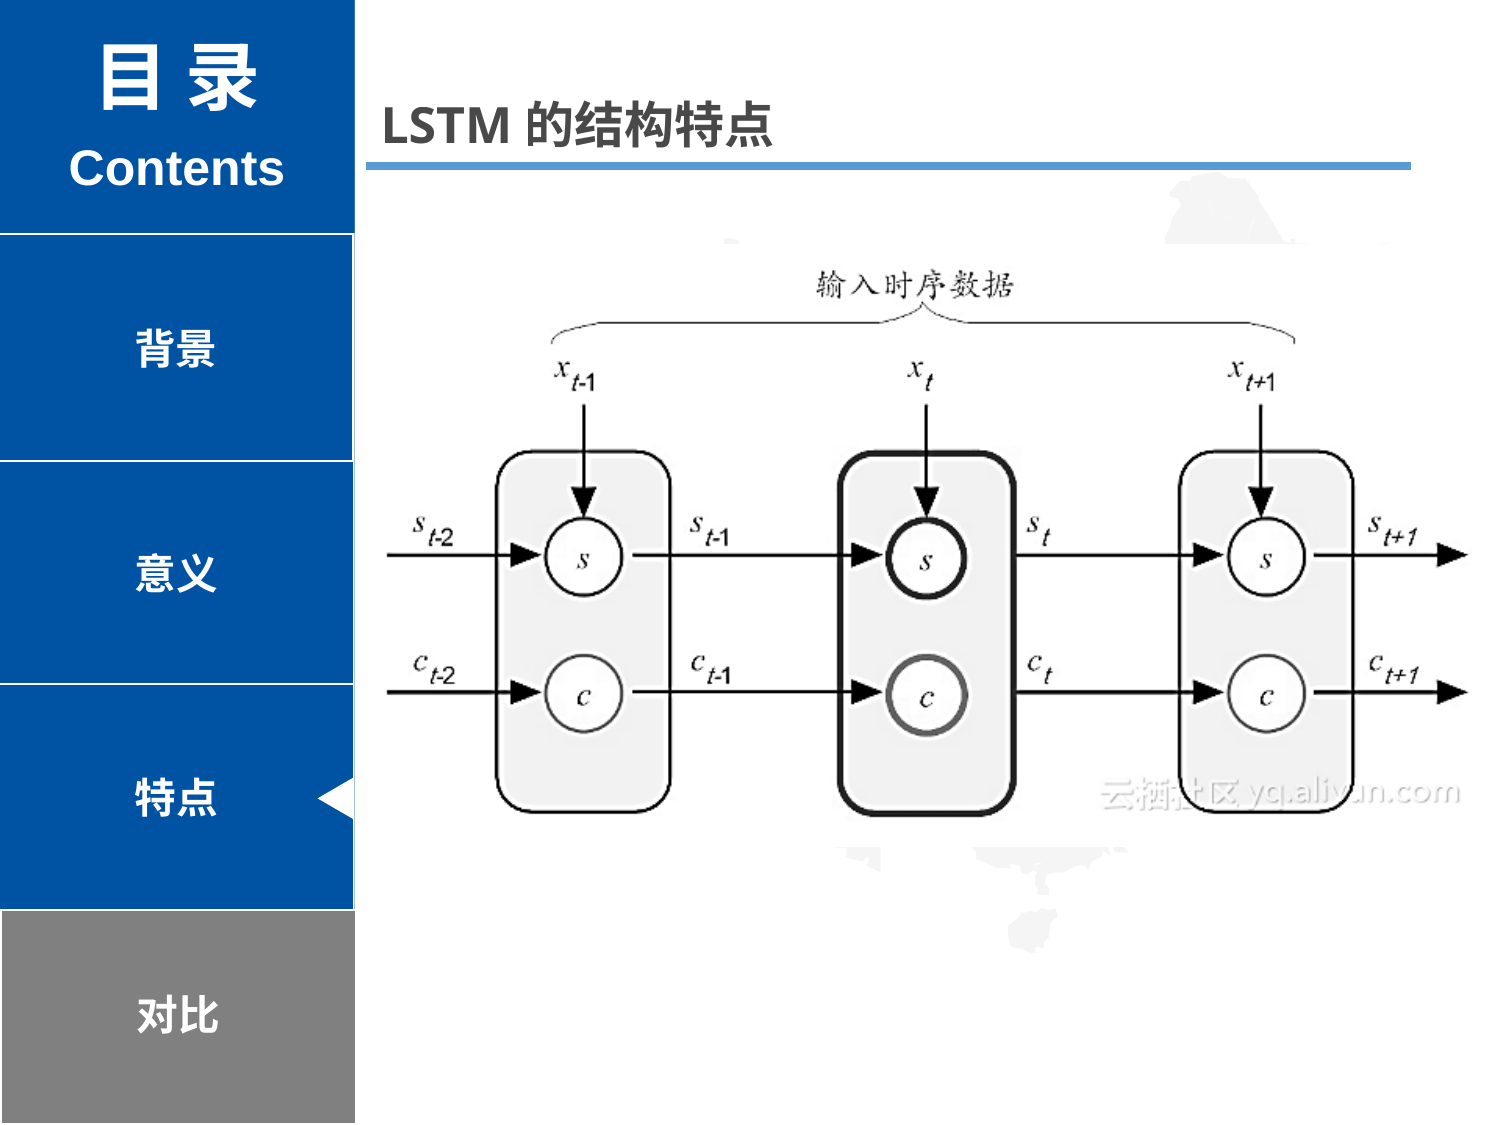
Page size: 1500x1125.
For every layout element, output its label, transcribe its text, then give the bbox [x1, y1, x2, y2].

text_box 意义 [0, 461, 354, 683]
picture [381, 244, 1500, 847]
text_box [17, 21, 337, 204]
text_box [0, 0, 355, 775]
text_box 背景 [0, 233, 354, 461]
text_box 对比 [0, 910, 356, 1125]
text_box 特点 [0, 683, 354, 910]
text_box LSTM的结构特点 [365, 85, 1351, 162]
text_box [315, 775, 355, 821]
text_box LSTM的结构特点 [365, 166, 1351, 401]
